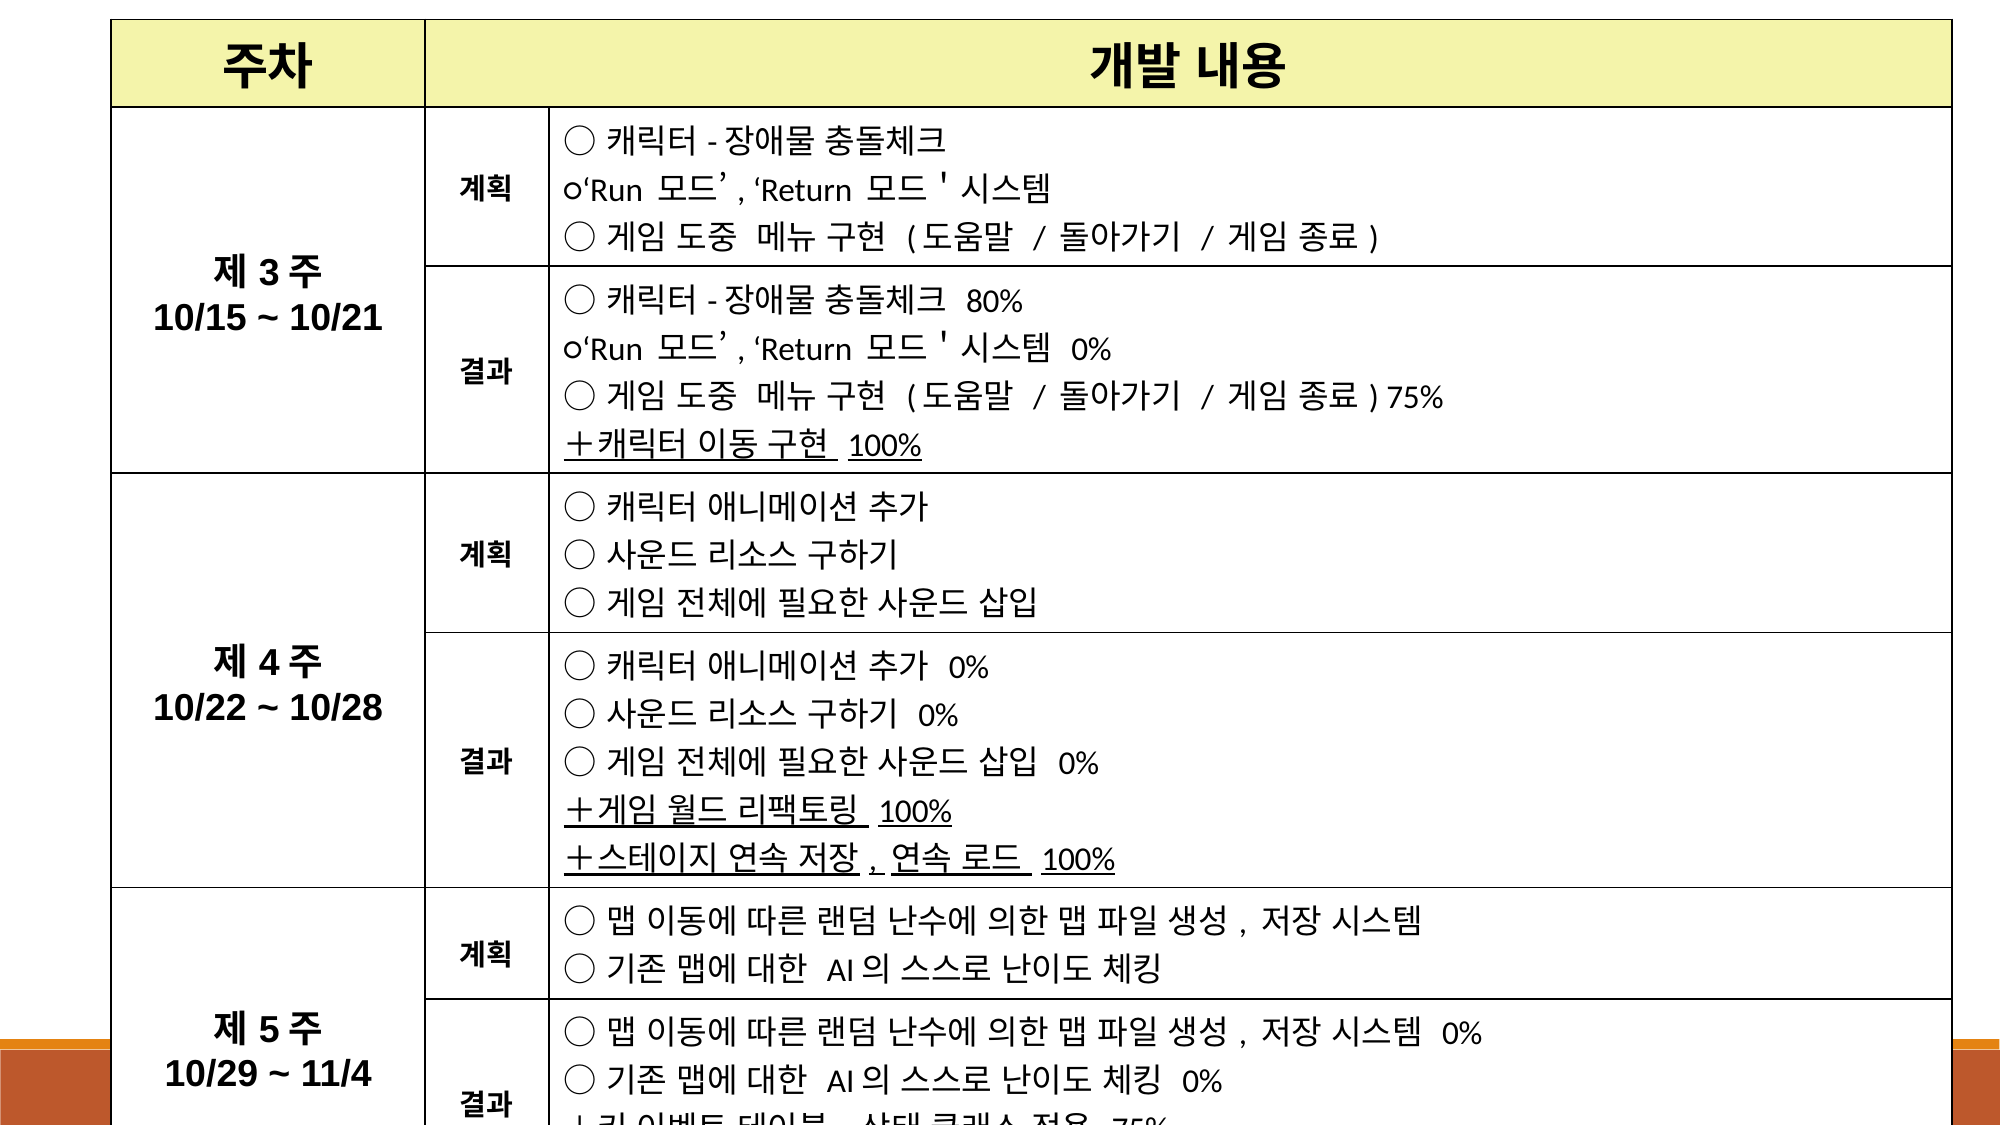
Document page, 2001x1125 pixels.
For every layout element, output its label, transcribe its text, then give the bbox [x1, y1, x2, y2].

table_cell ○맵 이동에 따른 랜덤 난수에 의한 맵 파일 생성, 저장 시스템 0% ○기존 맵에 대한 AI의 스스로 난이도 체킹 0% ＋키 이벤트 테이블, 상태 클래스 적용 75% ＋캐릭터-타일 충돌체크 25% [550, 1000, 1951, 1125]
table_header 개발 내용 [426, 20, 1951, 106]
table_cell 제5주 10/29 ~ 11/4 [112, 888, 424, 1125]
table_header 주차 [112, 20, 424, 106]
table_cell ○캐릭터-장애물 충돌체크 80% ○‘Run 모드’, ‘Return 모드＇시스템 0% ○게임 도중 메뉴 구현 (도움말 / 돌아가기 / 게임 종료) 75% ＋캐릭터 이동 구현 100% [550, 267, 1951, 472]
table_cell 제3주 10/15 ~ 10/21 [112, 108, 424, 472]
table_cell ○맵 이동에 따른 랜덤 난수에 의한 맵 파일 생성, 저장 시스템 ○기존 맵에 대한 AI의 스스로 난이도 체킹 [550, 888, 1951, 998]
table_cell ○캐릭터-장애물 충돌체크 ○‘Run 모드’, ‘Return 모드＇시스템 ○게임 도중 메뉴 구현 (도움말 / 돌아가기 / 게임 종료) [550, 108, 1951, 265]
table_cell ○캐릭터 애니메이션 추가 0% ○사운드 리소스 구하기 0% ○게임 전체에 필요한 사운드 삽입 0% ＋게임 월드 리팩토링 100% ＋스테이지 연속 저장, 연속 로드 100% [550, 633, 1951, 887]
table_cell ○캐릭터 애니메이션 추가 ○사운드 리소스 구하기 ○게임 전체에 필요한 사운드 삽입 [550, 474, 1951, 632]
table_cell 계획 [426, 474, 548, 632]
table_cell 결과 [426, 633, 548, 887]
table_cell 계획 [426, 108, 548, 265]
table_cell 제4주 10/22 ~ 10/28 [112, 474, 424, 887]
table_cell 결과 [426, 267, 548, 472]
table_cell 결과 [426, 1000, 548, 1125]
table_cell 계획 [426, 888, 548, 998]
